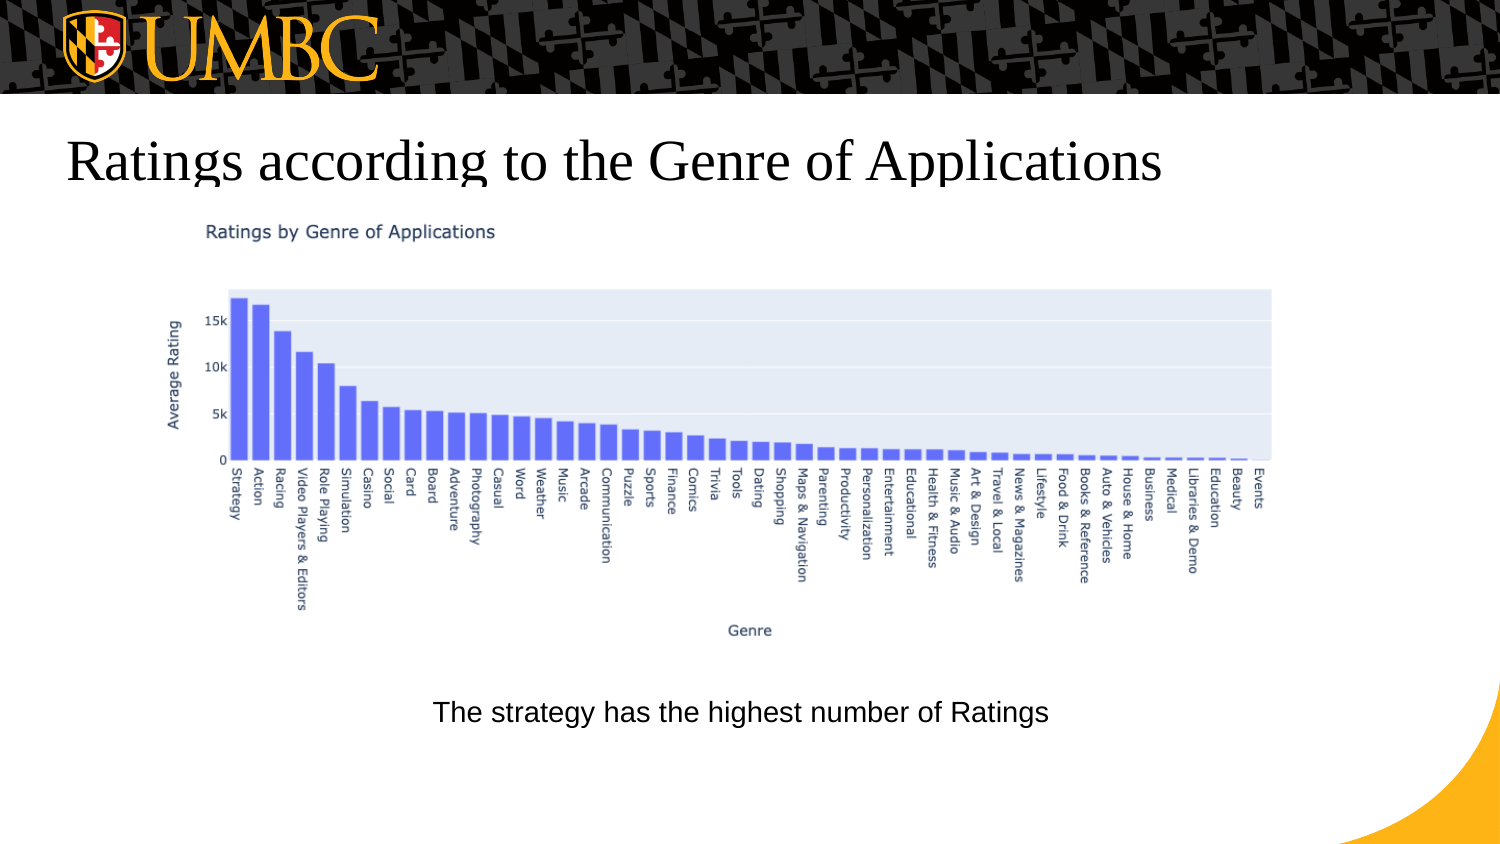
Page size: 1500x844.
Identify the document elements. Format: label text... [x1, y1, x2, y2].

title Ratings according to the Genre of Applications [51, 106, 1449, 201]
picture [0, 0, 1500, 94]
picture [145, 187, 1355, 649]
picture [1338, 679, 1500, 844]
text_box The strategy has the highest number of Ratings [417, 686, 1082, 736]
